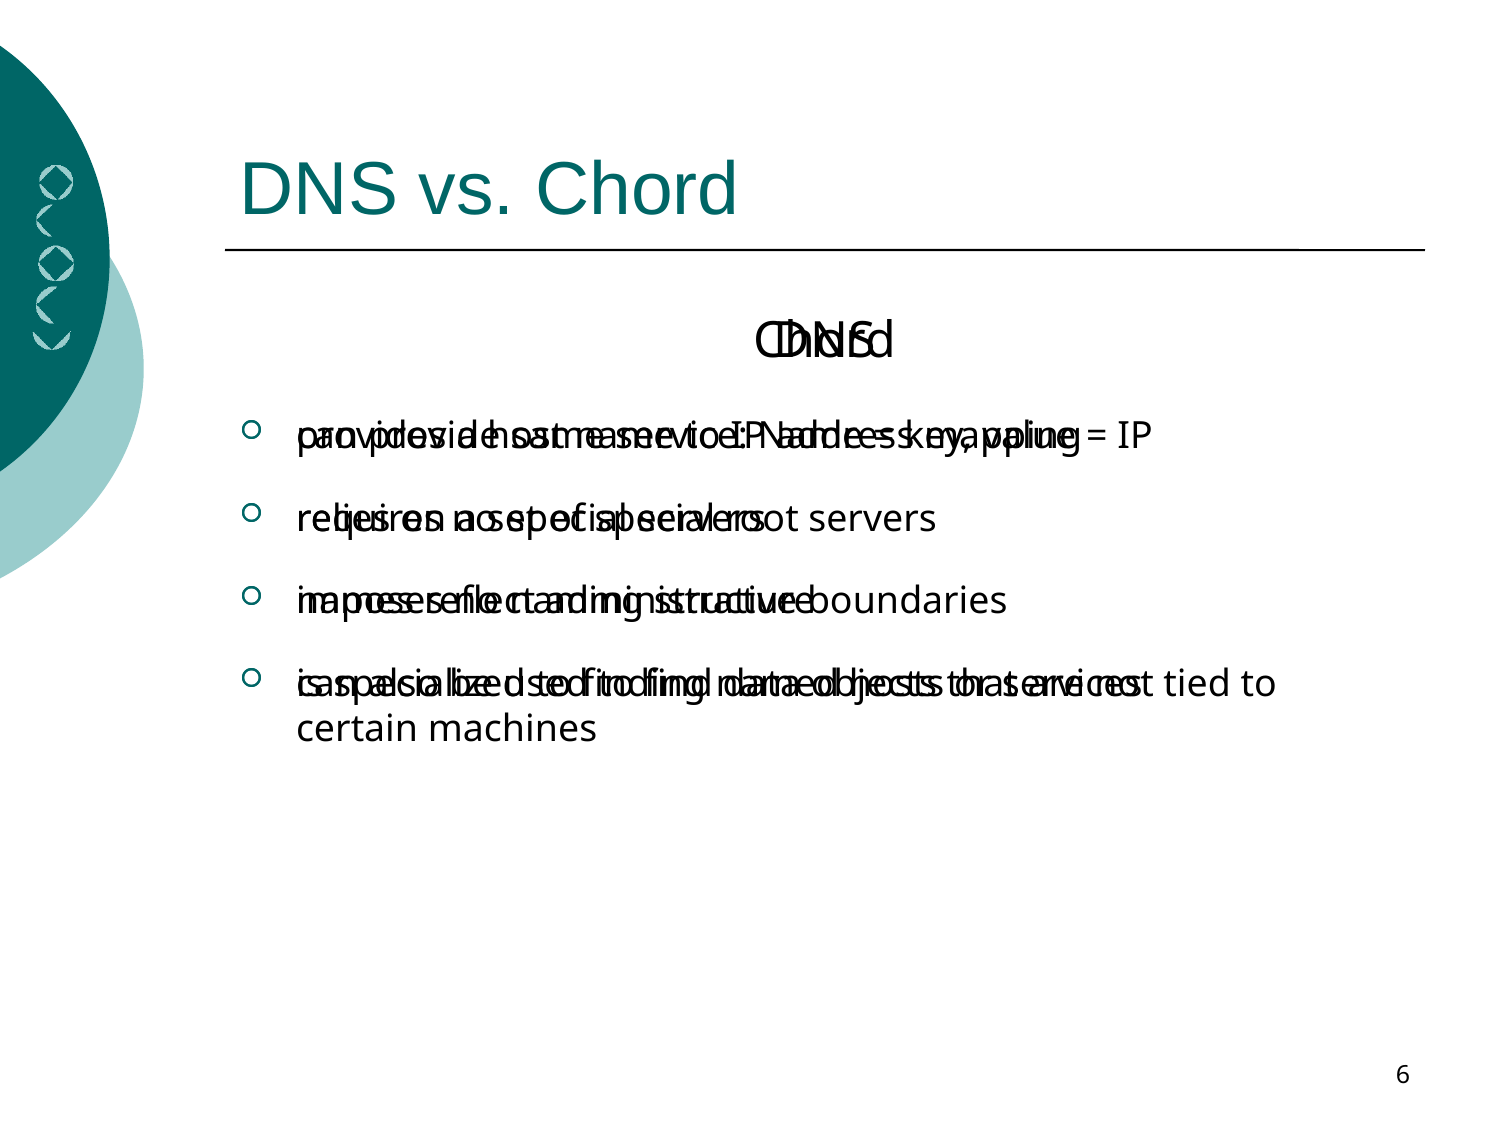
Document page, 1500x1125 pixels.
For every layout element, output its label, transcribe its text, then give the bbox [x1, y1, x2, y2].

list Chord can provide same service: Name = key, value = IP requires no special servers imposes no naming structure can also be used to find data objects that are not tied to certain machines [224, 299, 1425, 975]
title DNS vs. Chord [224, 49, 1425, 238]
picture [0, 165, 74, 350]
slide_number 6 [1074, 1024, 1426, 1101]
